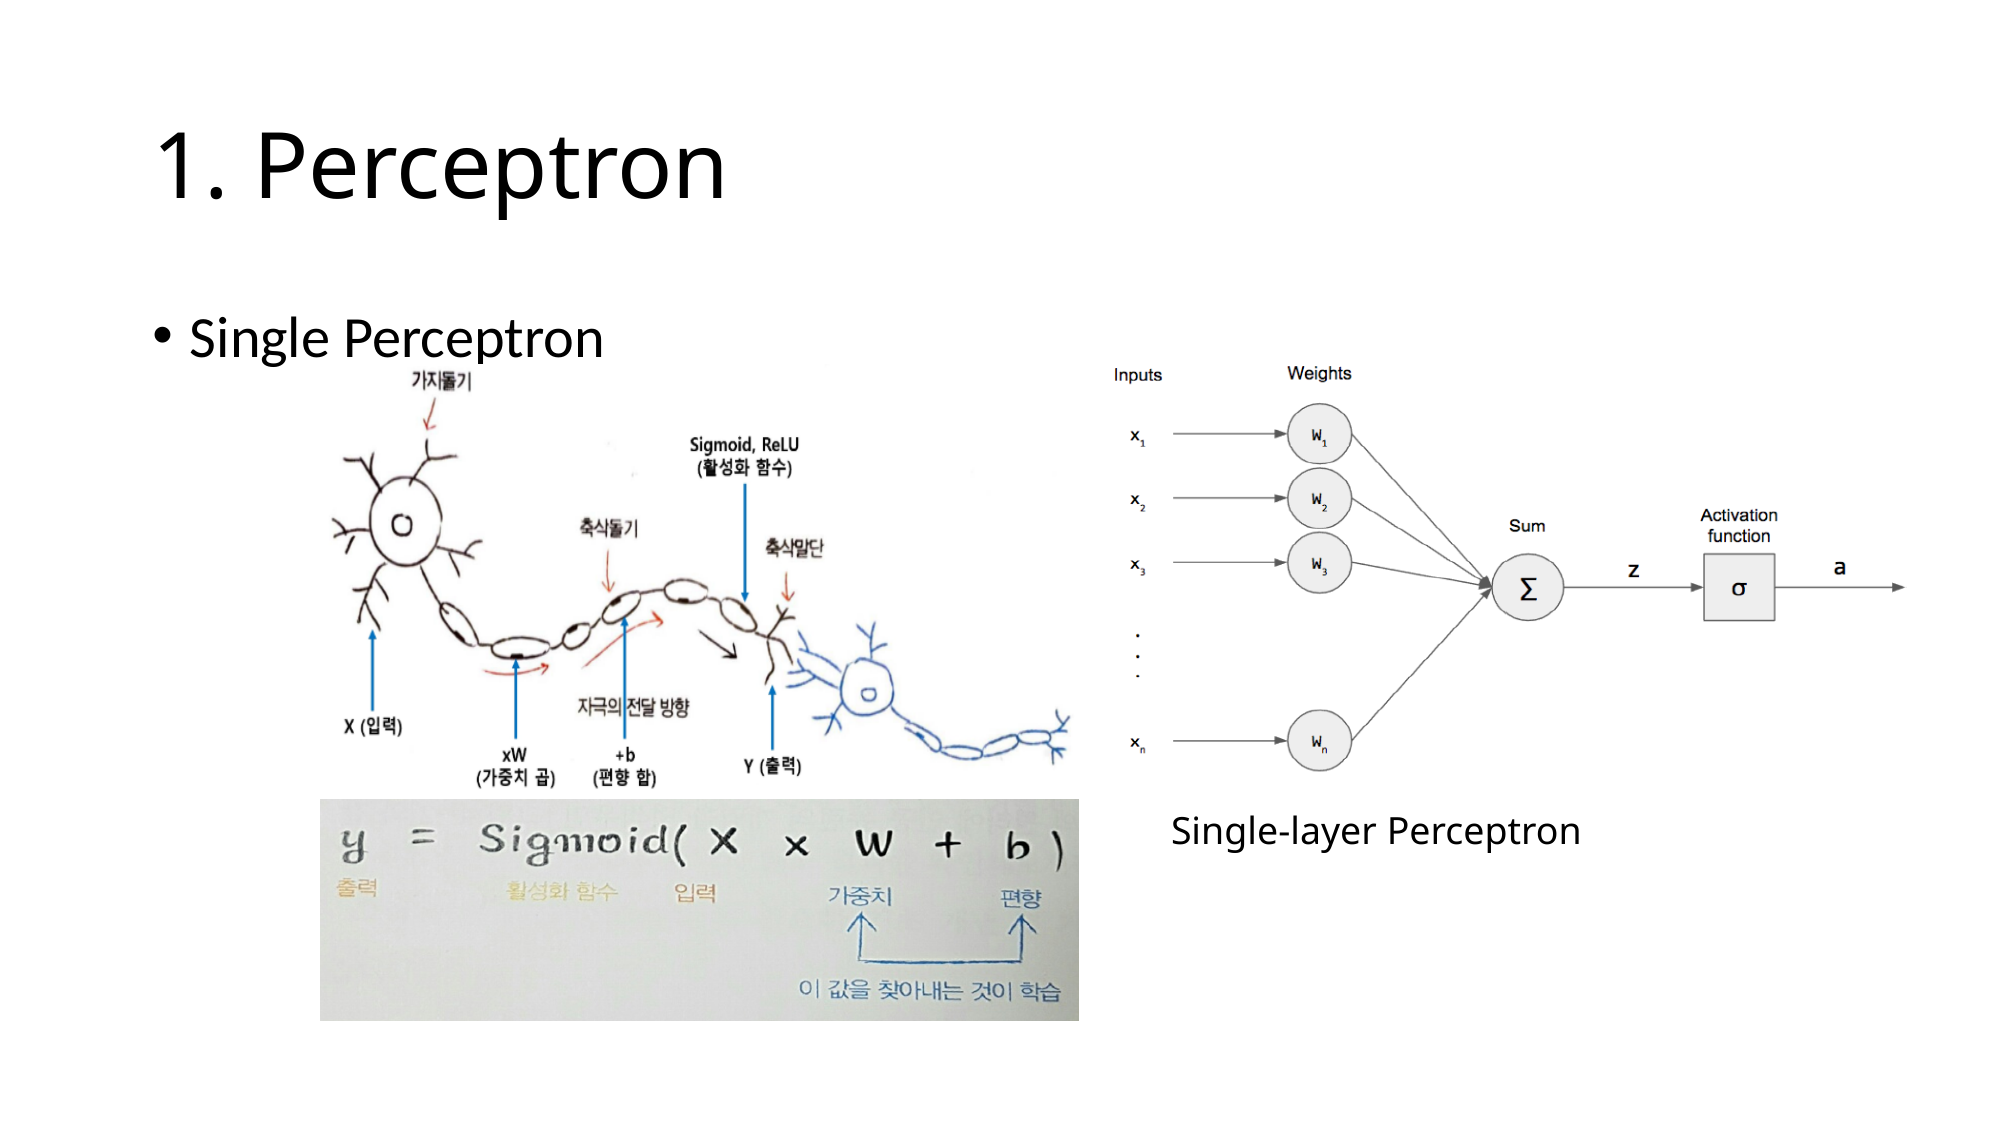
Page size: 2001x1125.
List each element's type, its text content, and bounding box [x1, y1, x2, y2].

picture [1106, 364, 1907, 776]
text_box Single-layer Perceptron [1152, 799, 1601, 860]
picture [319, 364, 1079, 1022]
list Single Perceptron [137, 299, 1863, 1014]
title 1. Perceptron [137, 59, 1863, 278]
